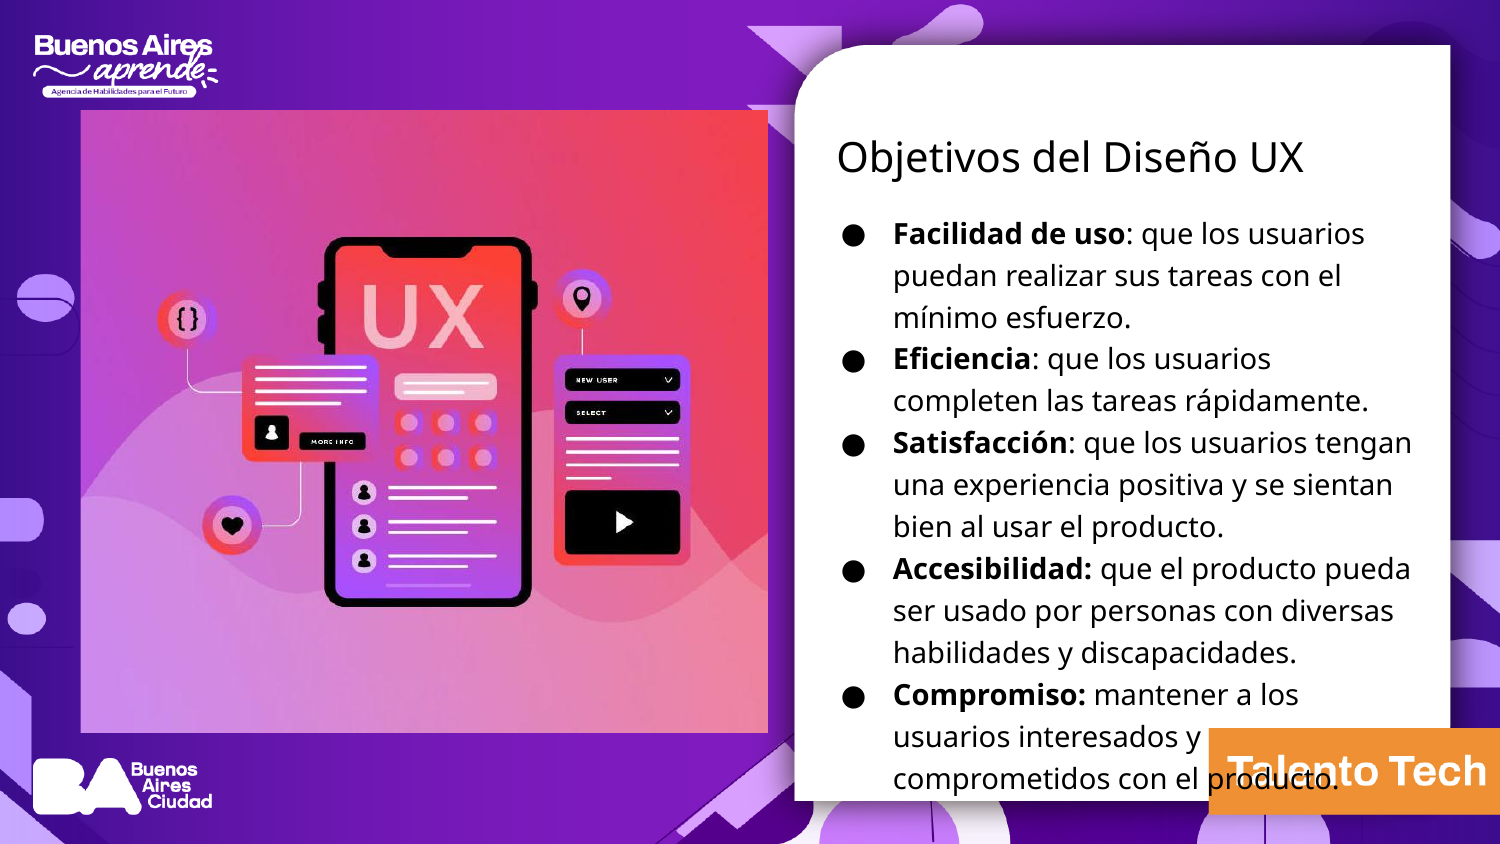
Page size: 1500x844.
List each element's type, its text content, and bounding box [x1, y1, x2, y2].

text_box Facilidad de uso: que los usuarios puedan realizar sus tareas con el mínimo esfuerzo. Eficiencia: que los usuarios completen las tareas rápidamente. Satisfacción: que los usuarios tengan una experiencia positiva y se sientan bien al usar el producto. Accesibilidad: que el producto pueda ser usado por personas con diversas habilidades y discapacidades. Compromiso: mantener a los usuarios interesados y comprometidos con el producto. [802, 193, 1439, 681]
picture [0, 0, 1500, 844]
text_box Objetivos del Diseño UX [836, 110, 1406, 181]
